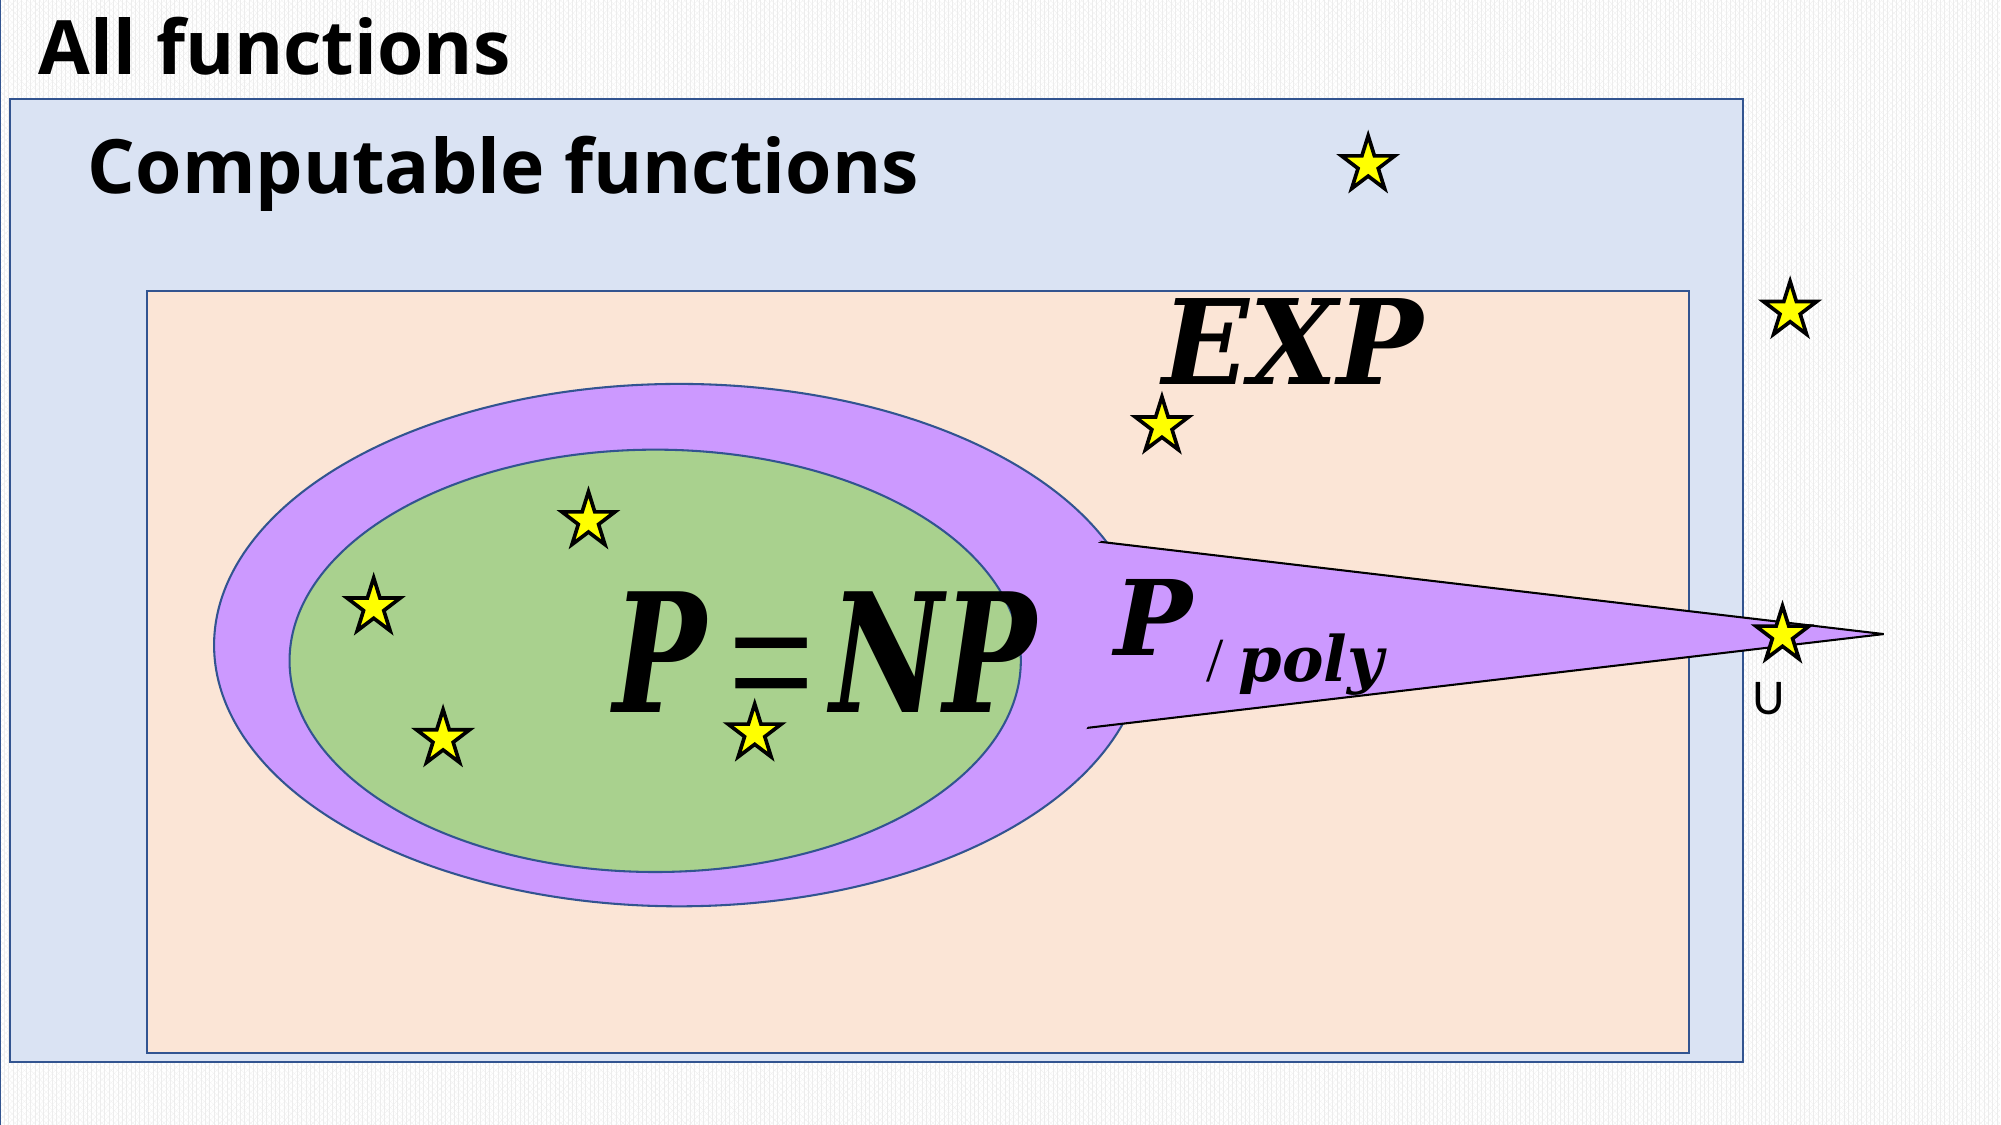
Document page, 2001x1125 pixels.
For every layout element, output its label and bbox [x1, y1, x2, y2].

text_box [1763, 281, 2000, 412]
text_box [1341, 135, 1703, 221]
text_box [213, 383, 1884, 907]
text_box [1737, 605, 1985, 734]
text_box [1135, 389, 1539, 466]
text_box [289, 449, 1050, 872]
text_box [0, 0, 2000, 1125]
text_box [146, 281, 1690, 1054]
text_box [9, 99, 1744, 1062]
text_box [561, 491, 836, 607]
text_box [416, 709, 732, 787]
text_box [347, 577, 621, 693]
text_box [728, 703, 1002, 819]
